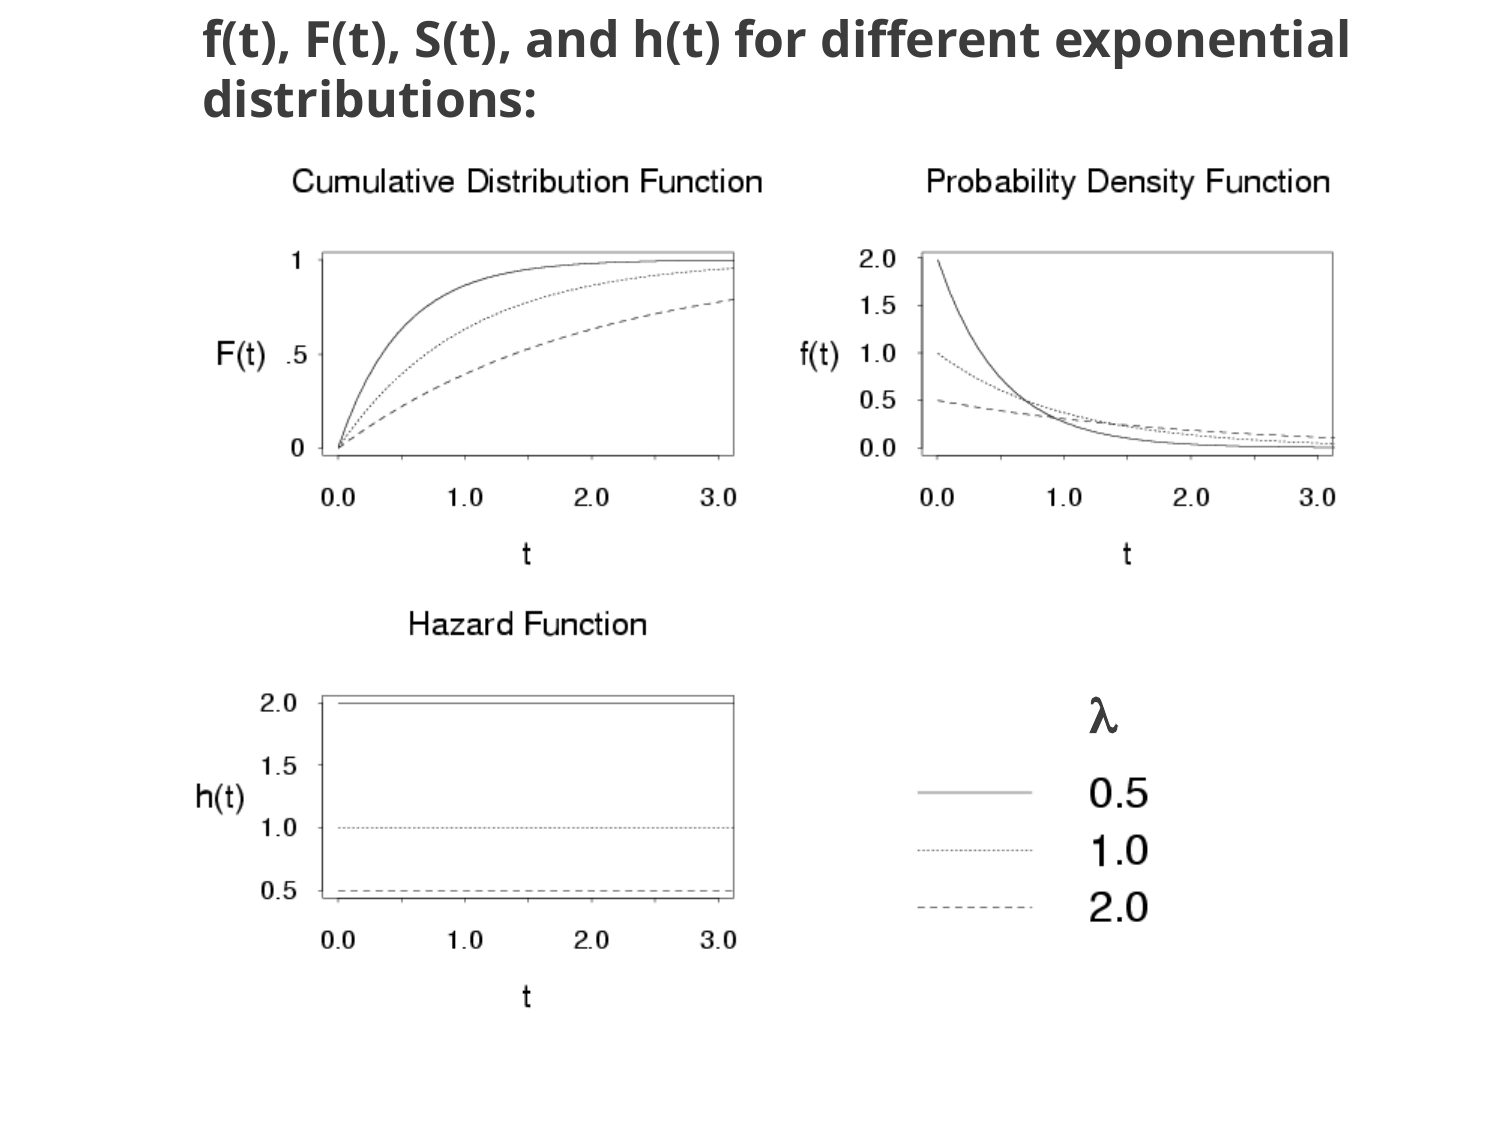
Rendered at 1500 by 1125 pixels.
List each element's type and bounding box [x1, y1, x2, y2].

text_box [0, 0, 1500, 1125]
